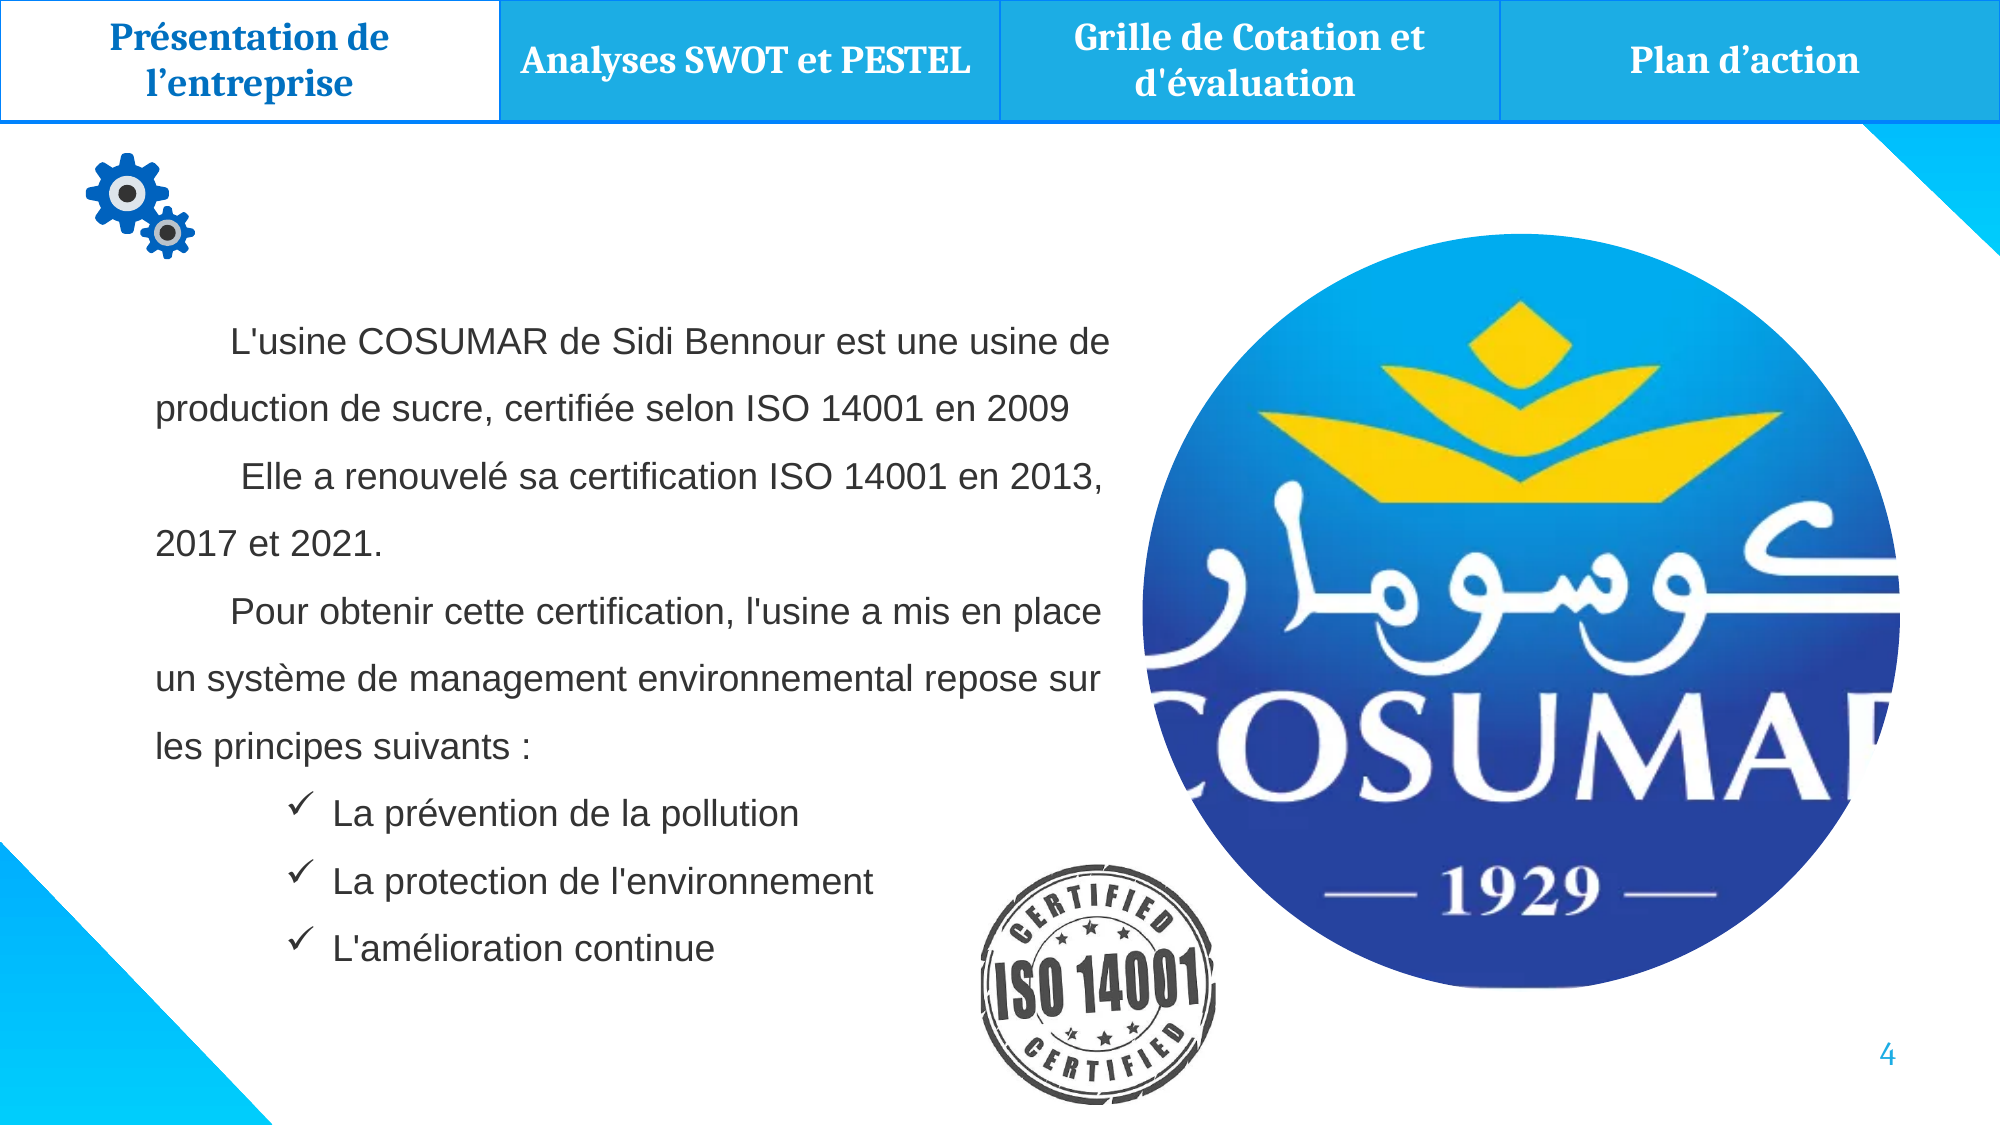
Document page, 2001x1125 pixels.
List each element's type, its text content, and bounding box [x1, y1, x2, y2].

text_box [85, 152, 196, 260]
text_box 4 [1809, 1024, 1911, 1085]
table_header Analyses SWOT et PESTEL [501, 1, 999, 120]
table_header Plan d’action [1501, 1, 1999, 120]
table_header Grille de Cotation et d'évaluation [1001, 1, 1499, 120]
picture [1381, 364, 1661, 458]
picture [1468, 300, 1573, 390]
picture [980, 233, 1901, 1105]
text_box L'usine COSUMAR de Sidi Bennour est une usine de production de sucre, certifiée selon ISO 14001 en 2009 Elle a renouvelé sa certification ISO 14001 en 2013, 2017 et 2021. Pour obtenir cette certification, l'usine a mis en place un système de management environnemental repose sur les principes suivants : La prévention de la pollution La protection de l'environnement L'amélioration continue [140, 286, 1137, 1045]
table_header Présentation de l’entreprise [1, 1, 499, 120]
